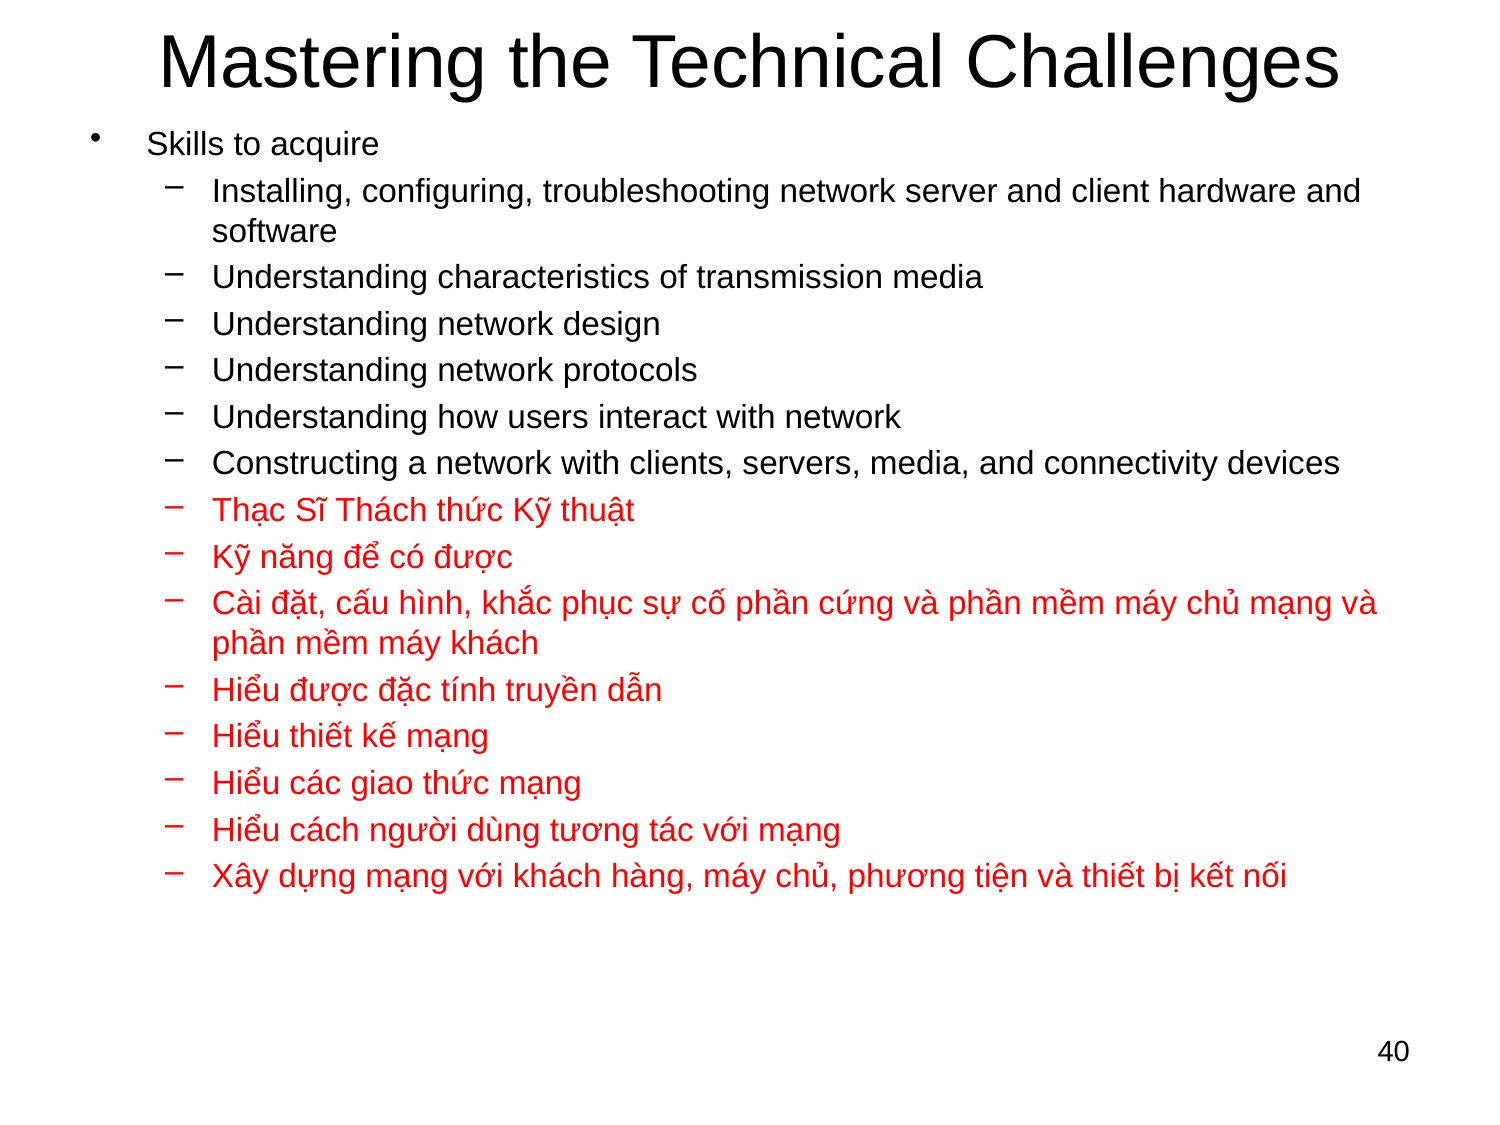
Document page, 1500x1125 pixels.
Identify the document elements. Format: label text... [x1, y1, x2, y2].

title Mastering the Technical Challenges [75, 2, 1425, 113]
list Skills to acquire Installing, configuring, troubleshooting network server and client hardware and software Understanding characteristics of transmission media Understanding network design Understanding network protocols Understanding how users interact with network Constructing a network with clients, servers, media, and connectivity devices Thạc Sĩ Thách thức Kỹ thuật Kỹ năng để có được Cài đặt, cấu hình, khắc phục sự cố phần cứng và phần mềm máy chủ mạng và phần mềm máy khách Hiểu được đặc tính truyền dẫn Hiểu thiết kế mạng Hiểu các giao thức mạng Hiểu cách người dùng tương tác với mạng Xây dựng mạng với khách hàng, máy chủ, phương tiện và thiết bị kết nối [75, 114, 1425, 1125]
